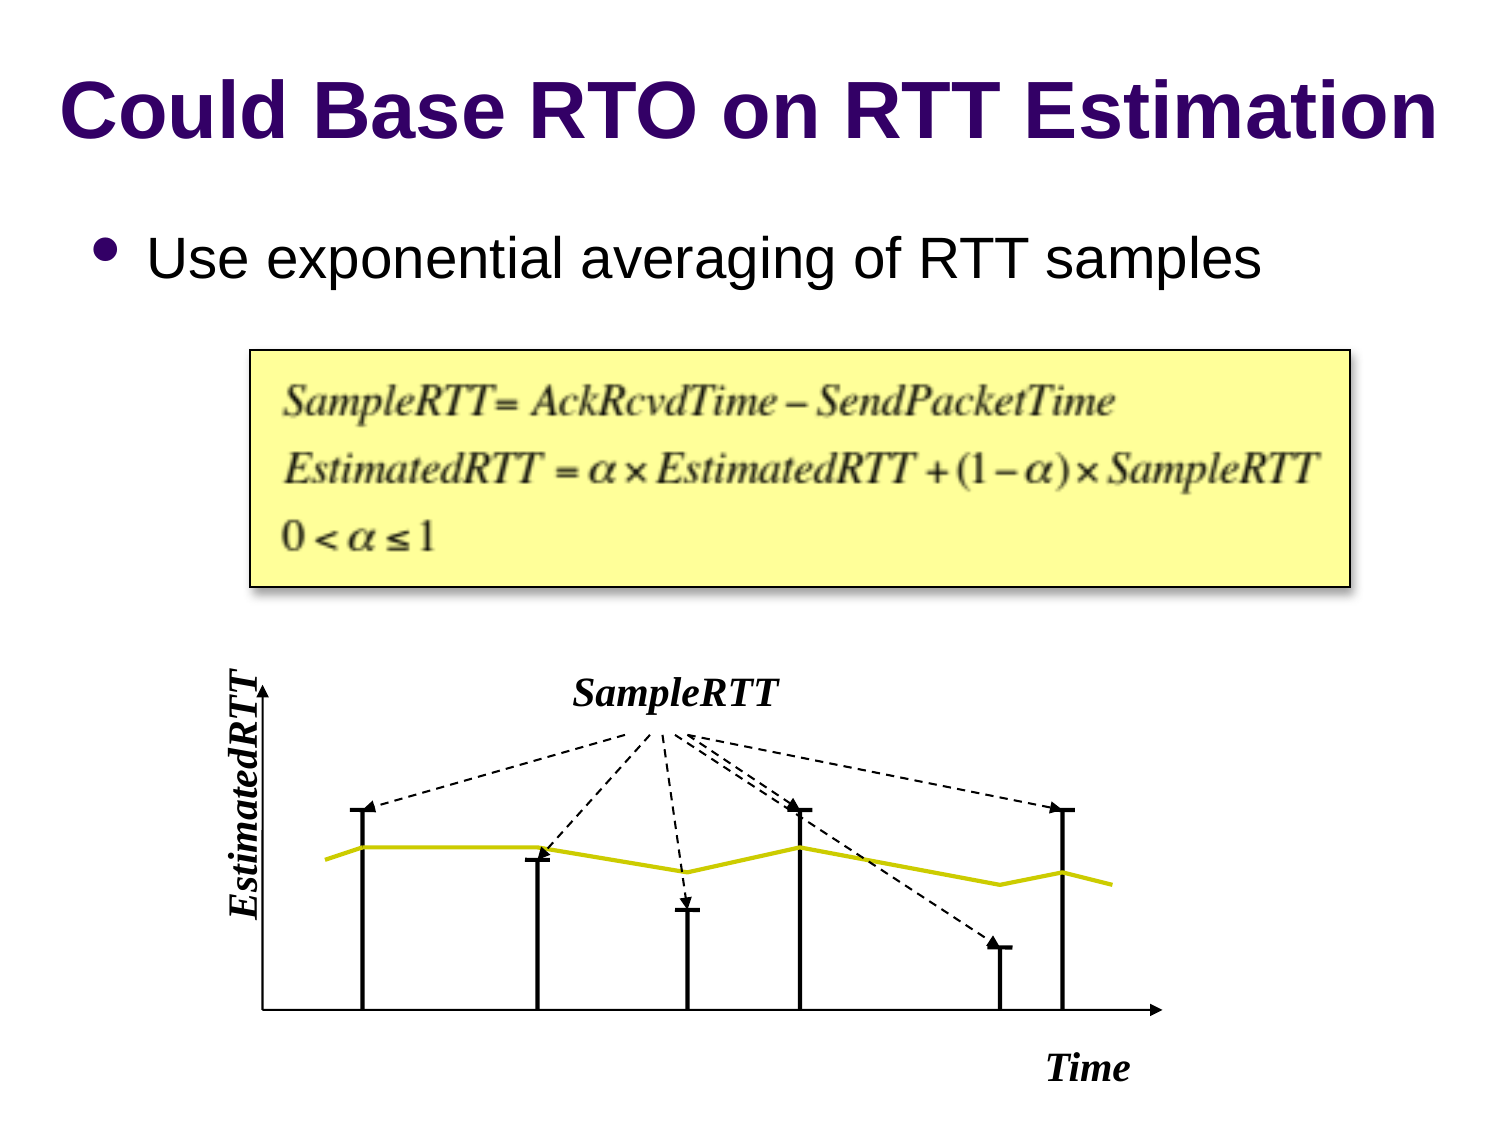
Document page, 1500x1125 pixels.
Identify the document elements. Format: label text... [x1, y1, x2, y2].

text_box [363, 847, 540, 857]
text_box [679, 896, 692, 910]
text_box [786, 797, 800, 810]
text_box SampleRTT [557, 657, 794, 723]
text_box [362, 800, 379, 813]
text_box Time [1029, 1032, 1146, 1098]
title Could Base RTO on RTT Estimation [0, 20, 1500, 163]
text_box [982, 935, 1000, 948]
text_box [277, 374, 1326, 557]
text_box [537, 846, 551, 860]
list Use exponential averaging of RTT samples [75, 212, 1475, 1006]
text_box [544, 847, 1113, 885]
text_box [1047, 801, 1063, 814]
text_box EstimatedRTT [207, 655, 273, 936]
text_box [1000, 1003, 1163, 1017]
